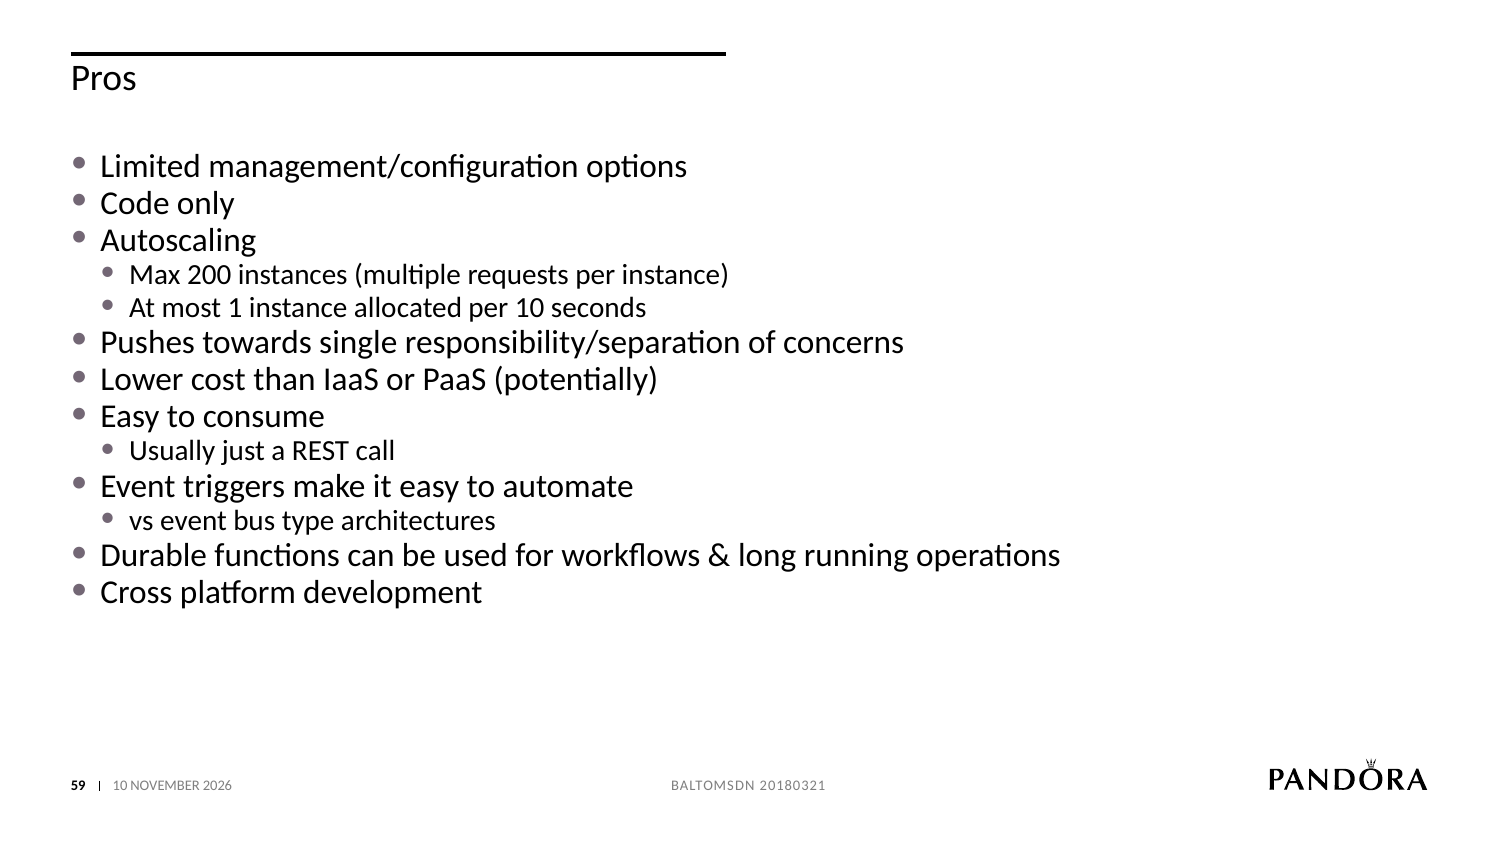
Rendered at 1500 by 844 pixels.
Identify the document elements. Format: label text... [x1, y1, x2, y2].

list Limited management/configuration options Code only Autoscaling Max 200 instances (multiple requests per instance) At most 1 instance allocated per 10 seconds Pushes towards single responsibility/separation of concerns Lower cost than IaaS or PaaS (potentially) Easy to consume Usually just a REST call Event triggers make it easy to automate vs event bus type architectures Durable functions can be used for workflows & long running operations Cross platform development [70, 147, 1430, 718]
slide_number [112, 776, 349, 794]
footer BaltoMSDn 20180321 [462, 776, 1034, 794]
slide_number 59 [70, 776, 104, 794]
title Pros [70, 53, 727, 145]
